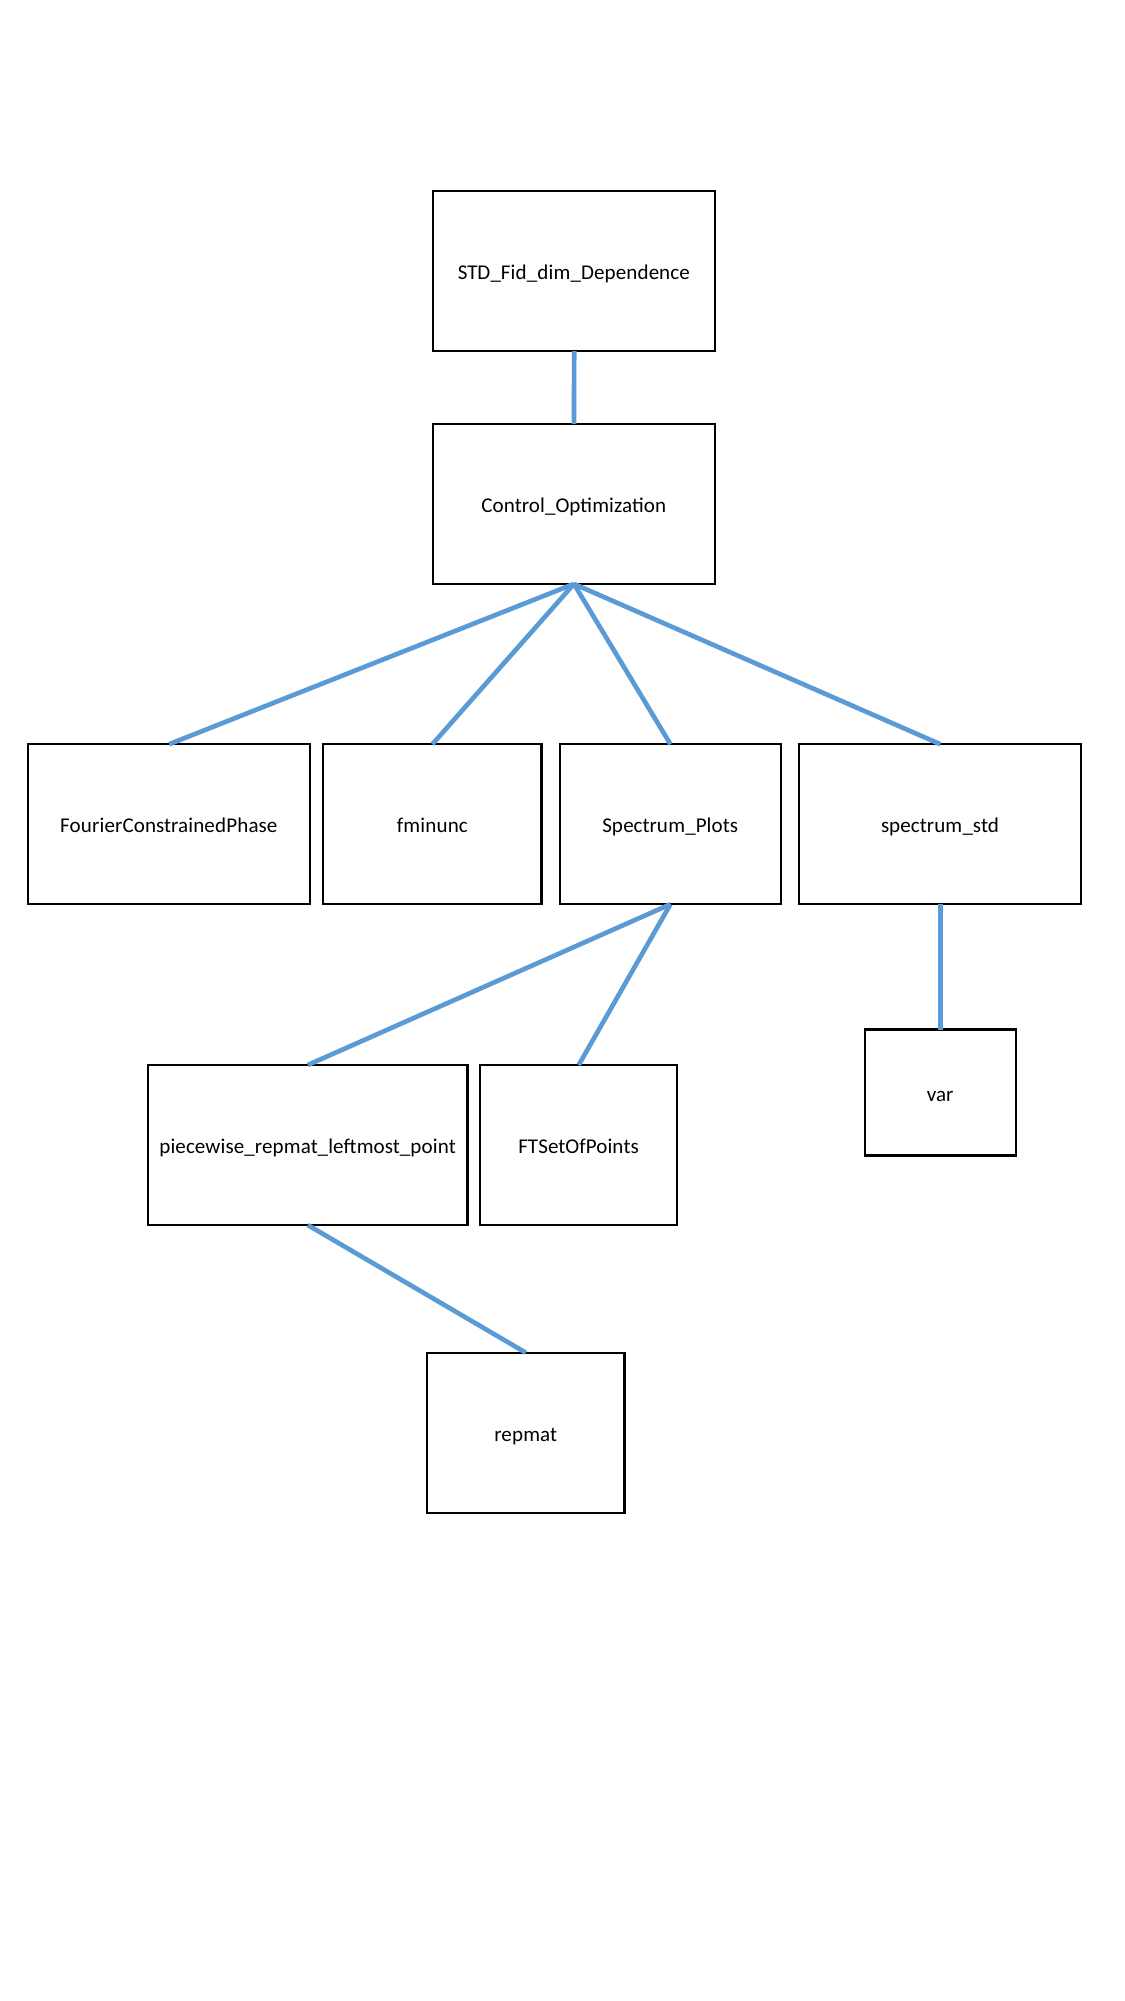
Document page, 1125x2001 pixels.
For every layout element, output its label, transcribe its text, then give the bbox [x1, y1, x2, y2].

text_box STD_Fid_dim_Dependence [432, 190, 716, 352]
text_box repmat [426, 1352, 626, 1514]
text_box FTSetOfPoints [479, 1064, 678, 1226]
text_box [307, 904, 578, 1065]
text_box var [864, 1028, 1017, 1157]
text_box Control_Optimization [432, 423, 716, 583]
text_box FourierConstrainedPhase [27, 743, 311, 905]
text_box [169, 583, 432, 745]
text_box spectrum_std [798, 743, 1082, 905]
text_box Spectrum_Plots [559, 745, 782, 905]
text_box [578, 904, 671, 1065]
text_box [307, 1225, 526, 1353]
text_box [432, 583, 573, 745]
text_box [573, 583, 941, 745]
text_box piecewise_repmat_leftmost_point [147, 1064, 469, 1226]
text_box fminunc [322, 745, 543, 904]
